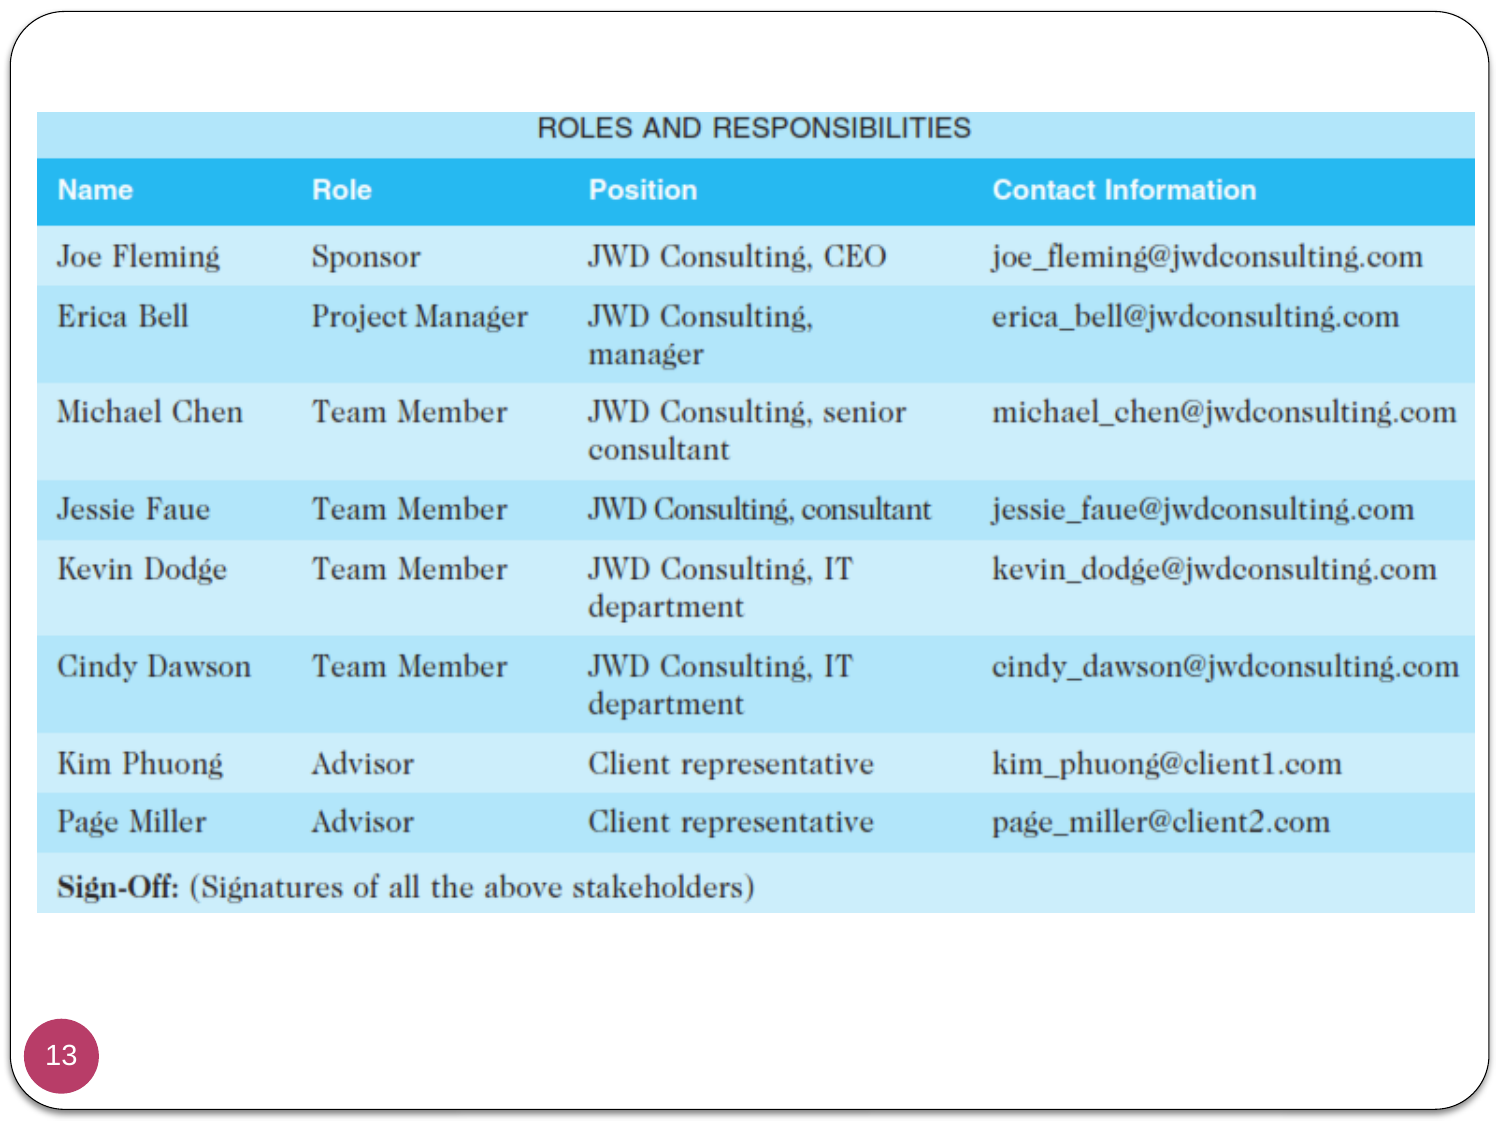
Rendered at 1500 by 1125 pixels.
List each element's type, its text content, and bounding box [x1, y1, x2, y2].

slide_number 13 [23, 1018, 99, 1094]
picture [37, 112, 1476, 913]
